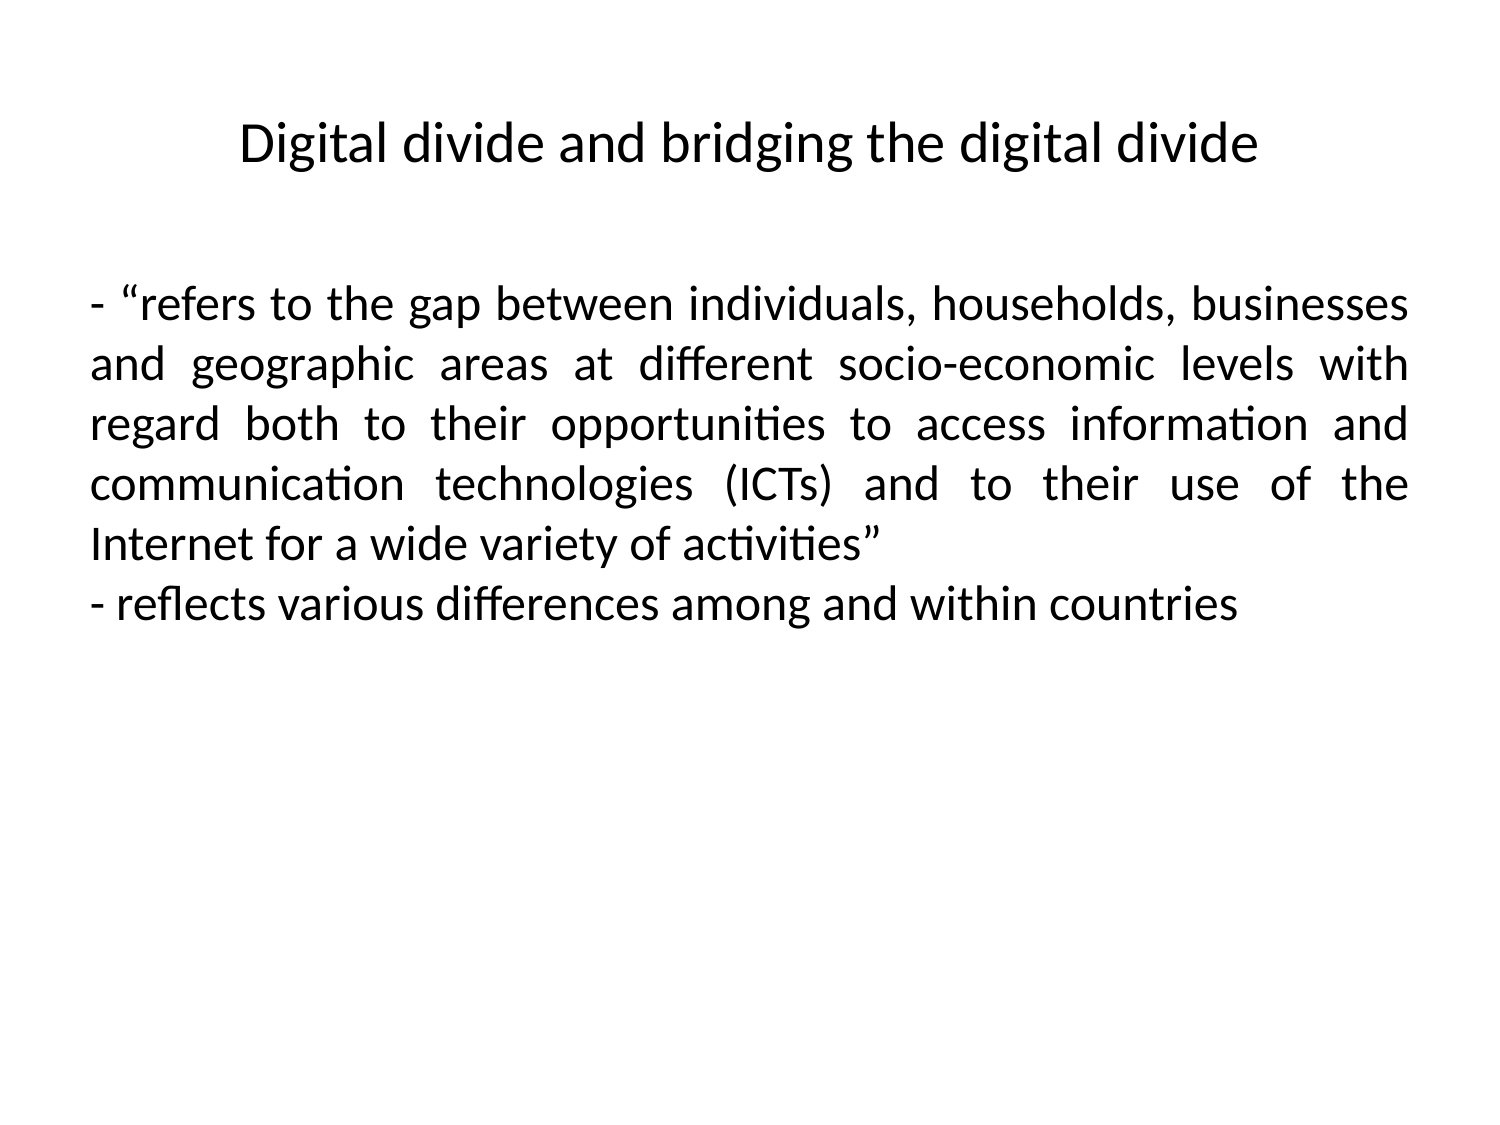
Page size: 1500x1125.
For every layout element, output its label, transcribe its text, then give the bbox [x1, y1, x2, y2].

text_box Digital divide and bridging the digital divide [75, 45, 1425, 233]
text_box - “refers to the gap between individuals, households, businesses and geographic areas at different socio-economic levels with regard both to their opportunities to access information and communication technologies (ICTs) and to their use of the Internet for a wide variety of activities” - reflects various differences among and within countries [75, 262, 1425, 1005]
